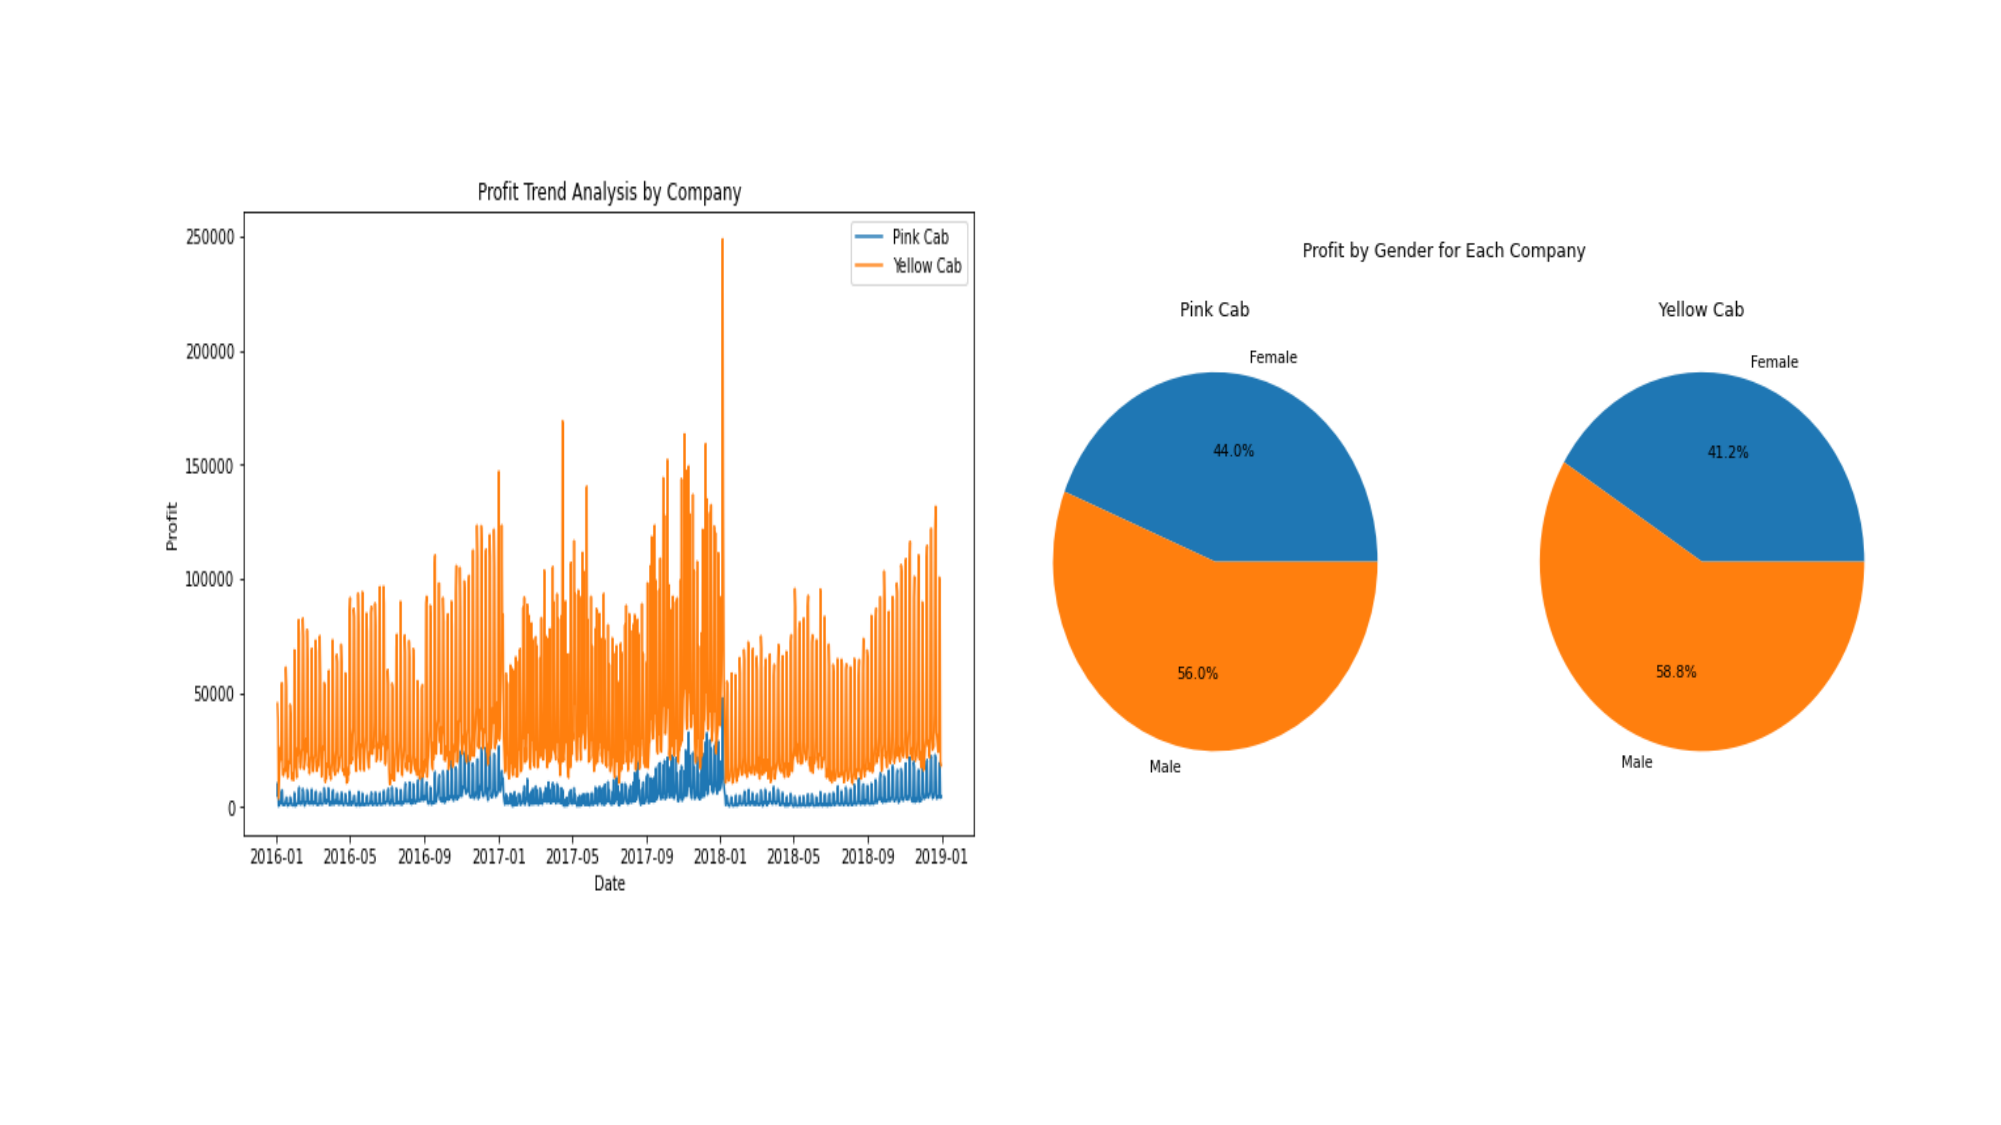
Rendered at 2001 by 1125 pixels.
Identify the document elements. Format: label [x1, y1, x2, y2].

picture [143, 168, 1904, 912]
